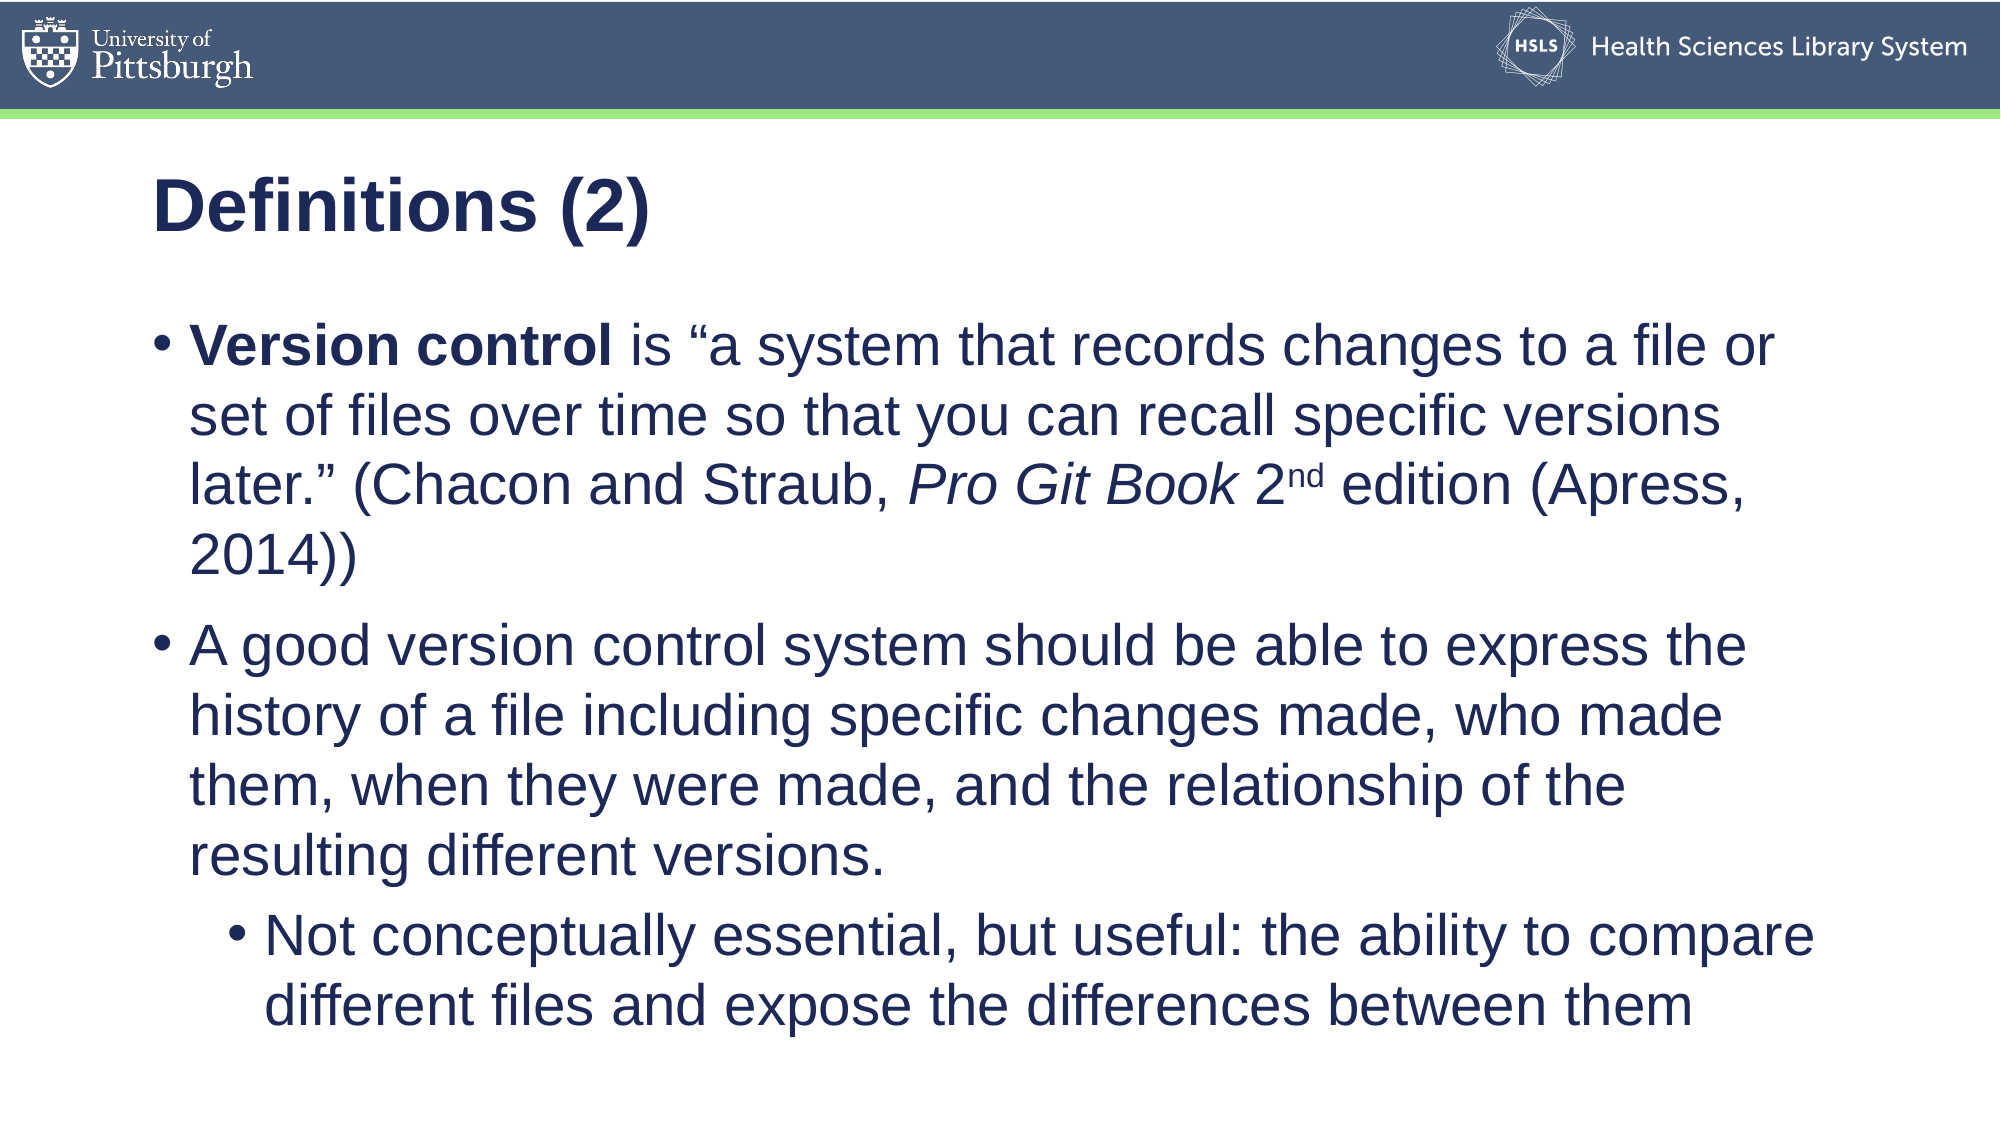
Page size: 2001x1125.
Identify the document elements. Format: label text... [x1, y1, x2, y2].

list Version control is “a system that records changes to a file or set of files over time so that you can recall specific versions later.” (Chacon and Straub, Pro Git Book 2nd edition (Apress, 2014)) A good version control system should be able to express the history of a file including specific changes made, who made them, when they were made, and the relationship of the resulting different versions. Not conceptually essential, but useful: the ability to compare different files and expose the differences between them [137, 299, 1863, 1095]
picture [1490, 5, 1972, 88]
picture [22, 17, 253, 88]
title Definitions (2) [137, 140, 1863, 274]
